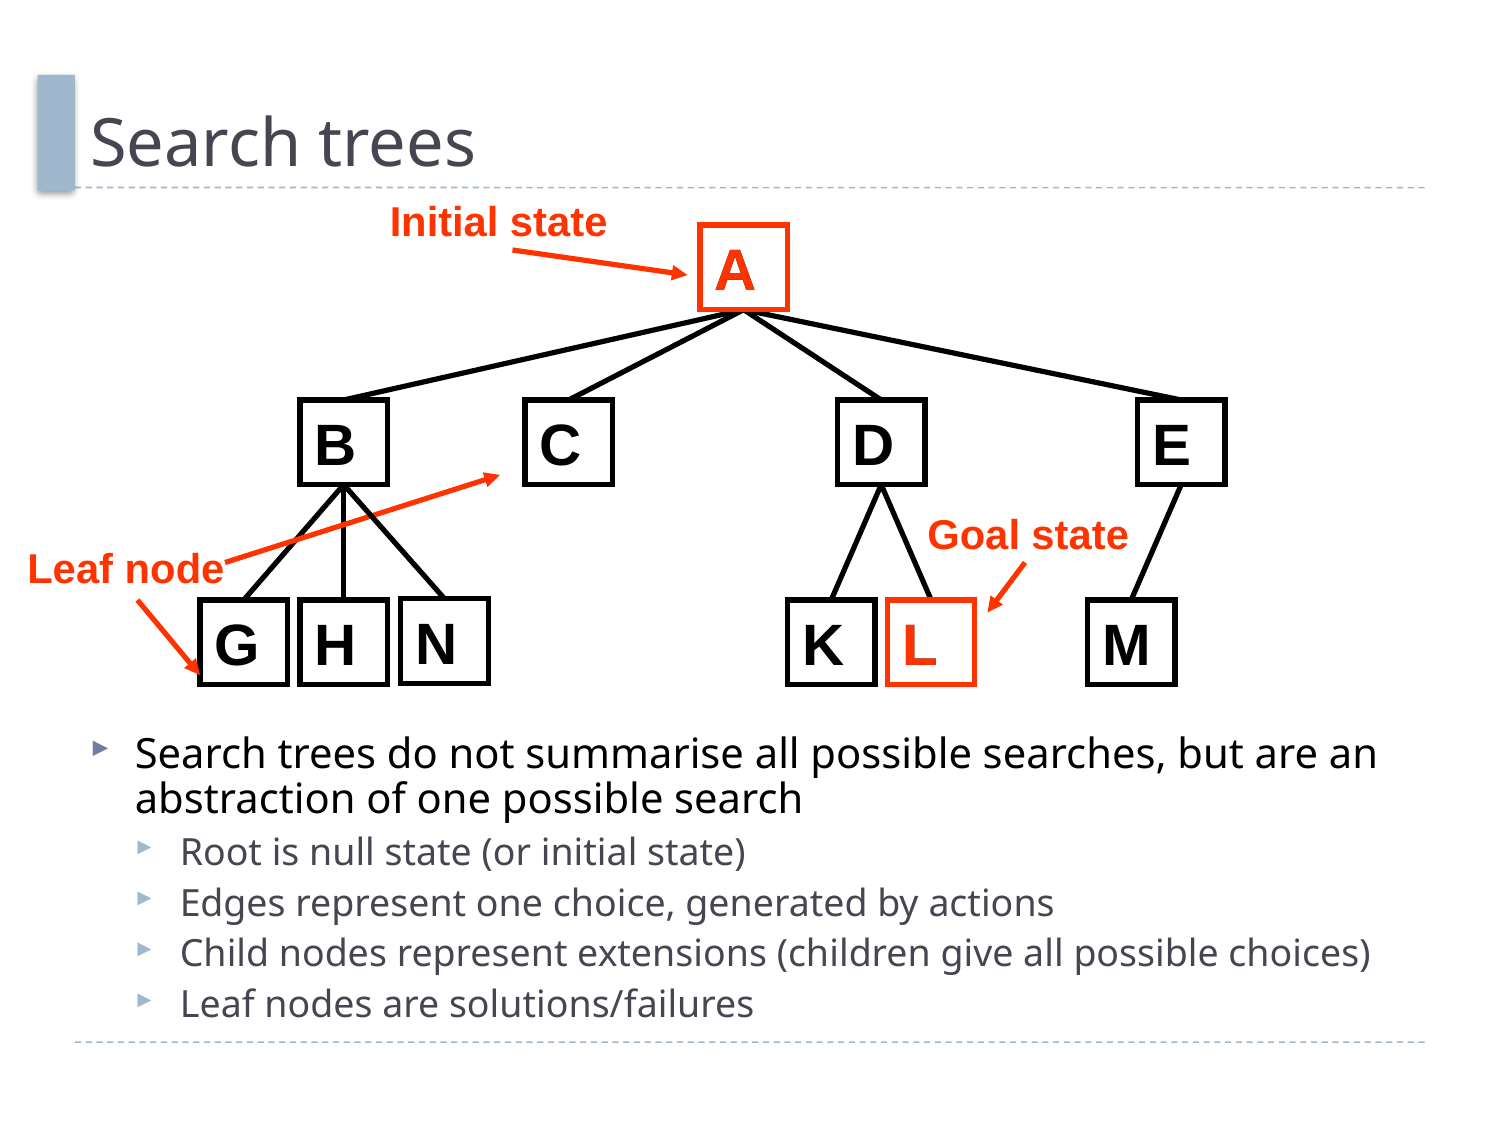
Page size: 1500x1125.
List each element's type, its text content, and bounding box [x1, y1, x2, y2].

text_box C [595, 399, 613, 485]
text_box Goal state [1014, 500, 1125, 565]
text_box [767, 286, 858, 425]
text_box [339, 493, 449, 596]
text_box E [1137, 399, 1225, 485]
text_box Leaf node [12, 534, 232, 600]
text_box H [299, 608, 388, 685]
list Search trees do not summarise all possible searches, but are an abstraction of one possible search Root is null state (or initial state) Edges represent one choice, generated by actions Child nodes represent extensions (children give all possible choices) Leaf nodes are solutions/failures [74, 724, 1426, 1063]
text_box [881, 492, 932, 598]
text_box N [400, 598, 489, 684]
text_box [238, 494, 339, 596]
text_box A [699, 224, 788, 310]
text_box Initial state [595, 187, 738, 253]
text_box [917, 136, 1008, 575]
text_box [498, 155, 589, 556]
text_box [611, 267, 701, 444]
text_box K [787, 600, 875, 685]
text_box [830, 492, 881, 598]
text_box [987, 585, 1009, 613]
title Search trees [74, 24, 1426, 188]
text_box B [299, 399, 388, 485]
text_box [1130, 492, 1182, 598]
text_box [137, 599, 200, 676]
text_box L [887, 600, 975, 685]
text_box [442, 472, 493, 493]
text_box G [199, 600, 288, 685]
text_box Initial state [374, 187, 493, 253]
text_box D [837, 399, 911, 485]
text_box M [1087, 600, 1175, 685]
